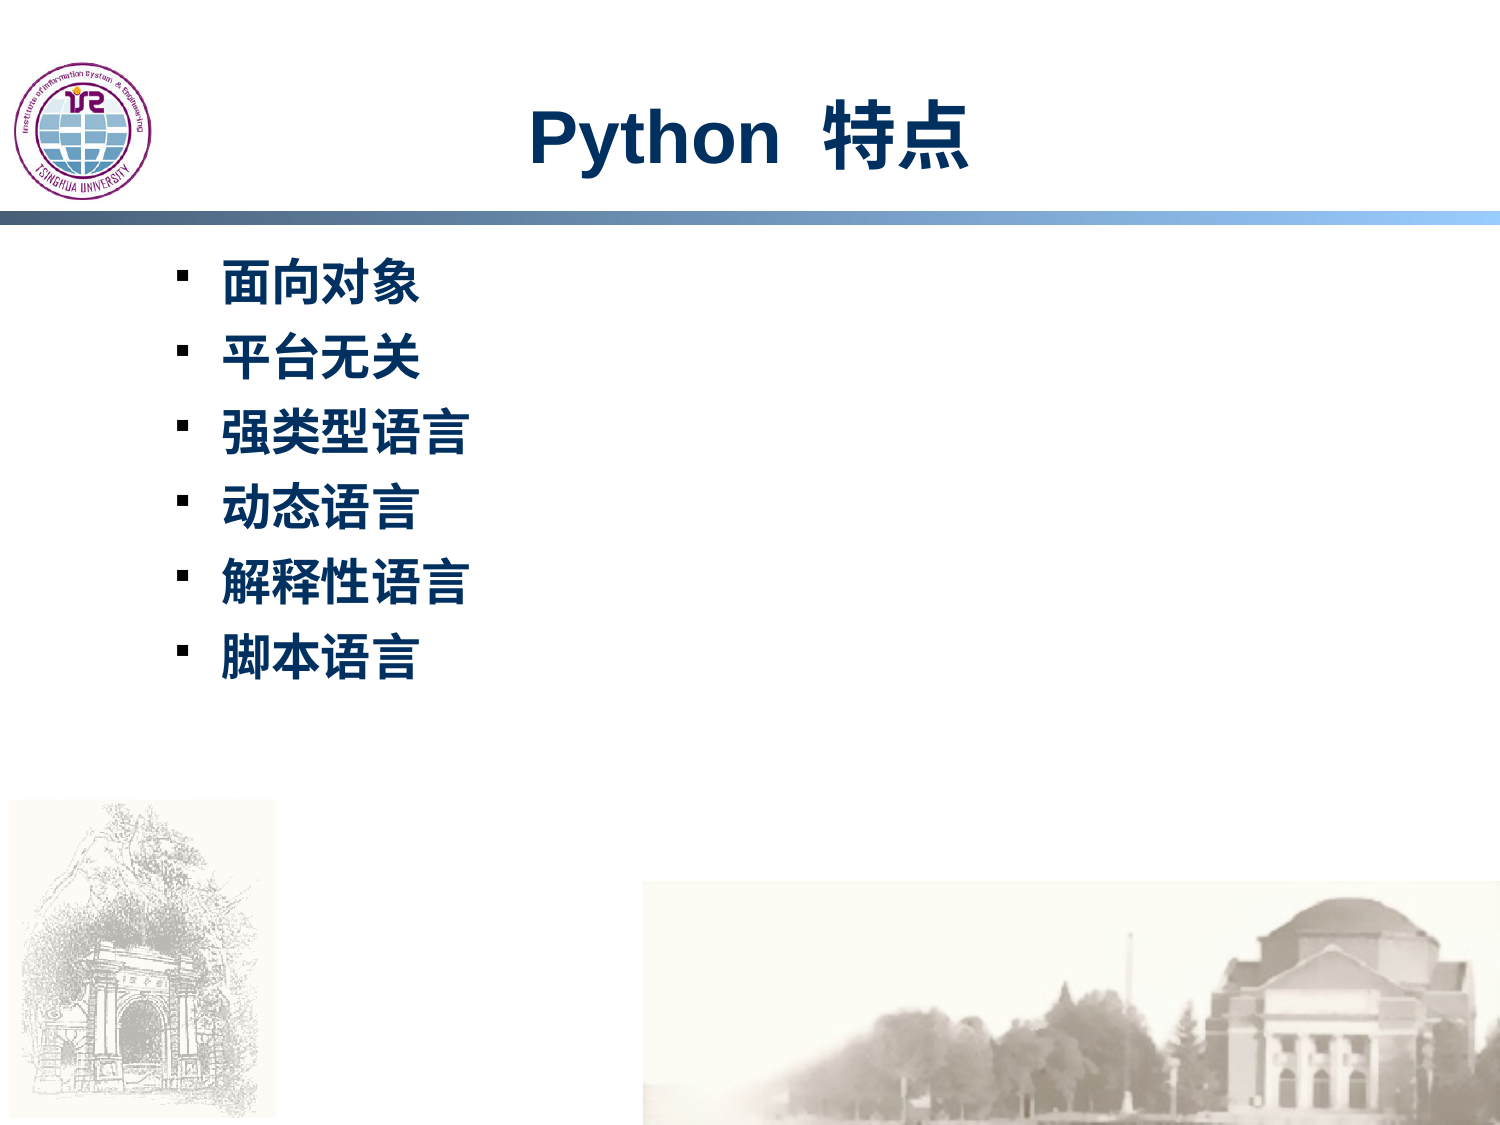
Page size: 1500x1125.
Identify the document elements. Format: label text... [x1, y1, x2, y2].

list 面向对象 平台无关 强类型语言 动态语言 解释性语言 脚本语言 [158, 242, 1401, 944]
picture [643, 881, 1500, 1125]
picture [0, 54, 160, 204]
title Python 特点 [161, 49, 1339, 188]
picture [9, 798, 276, 1118]
